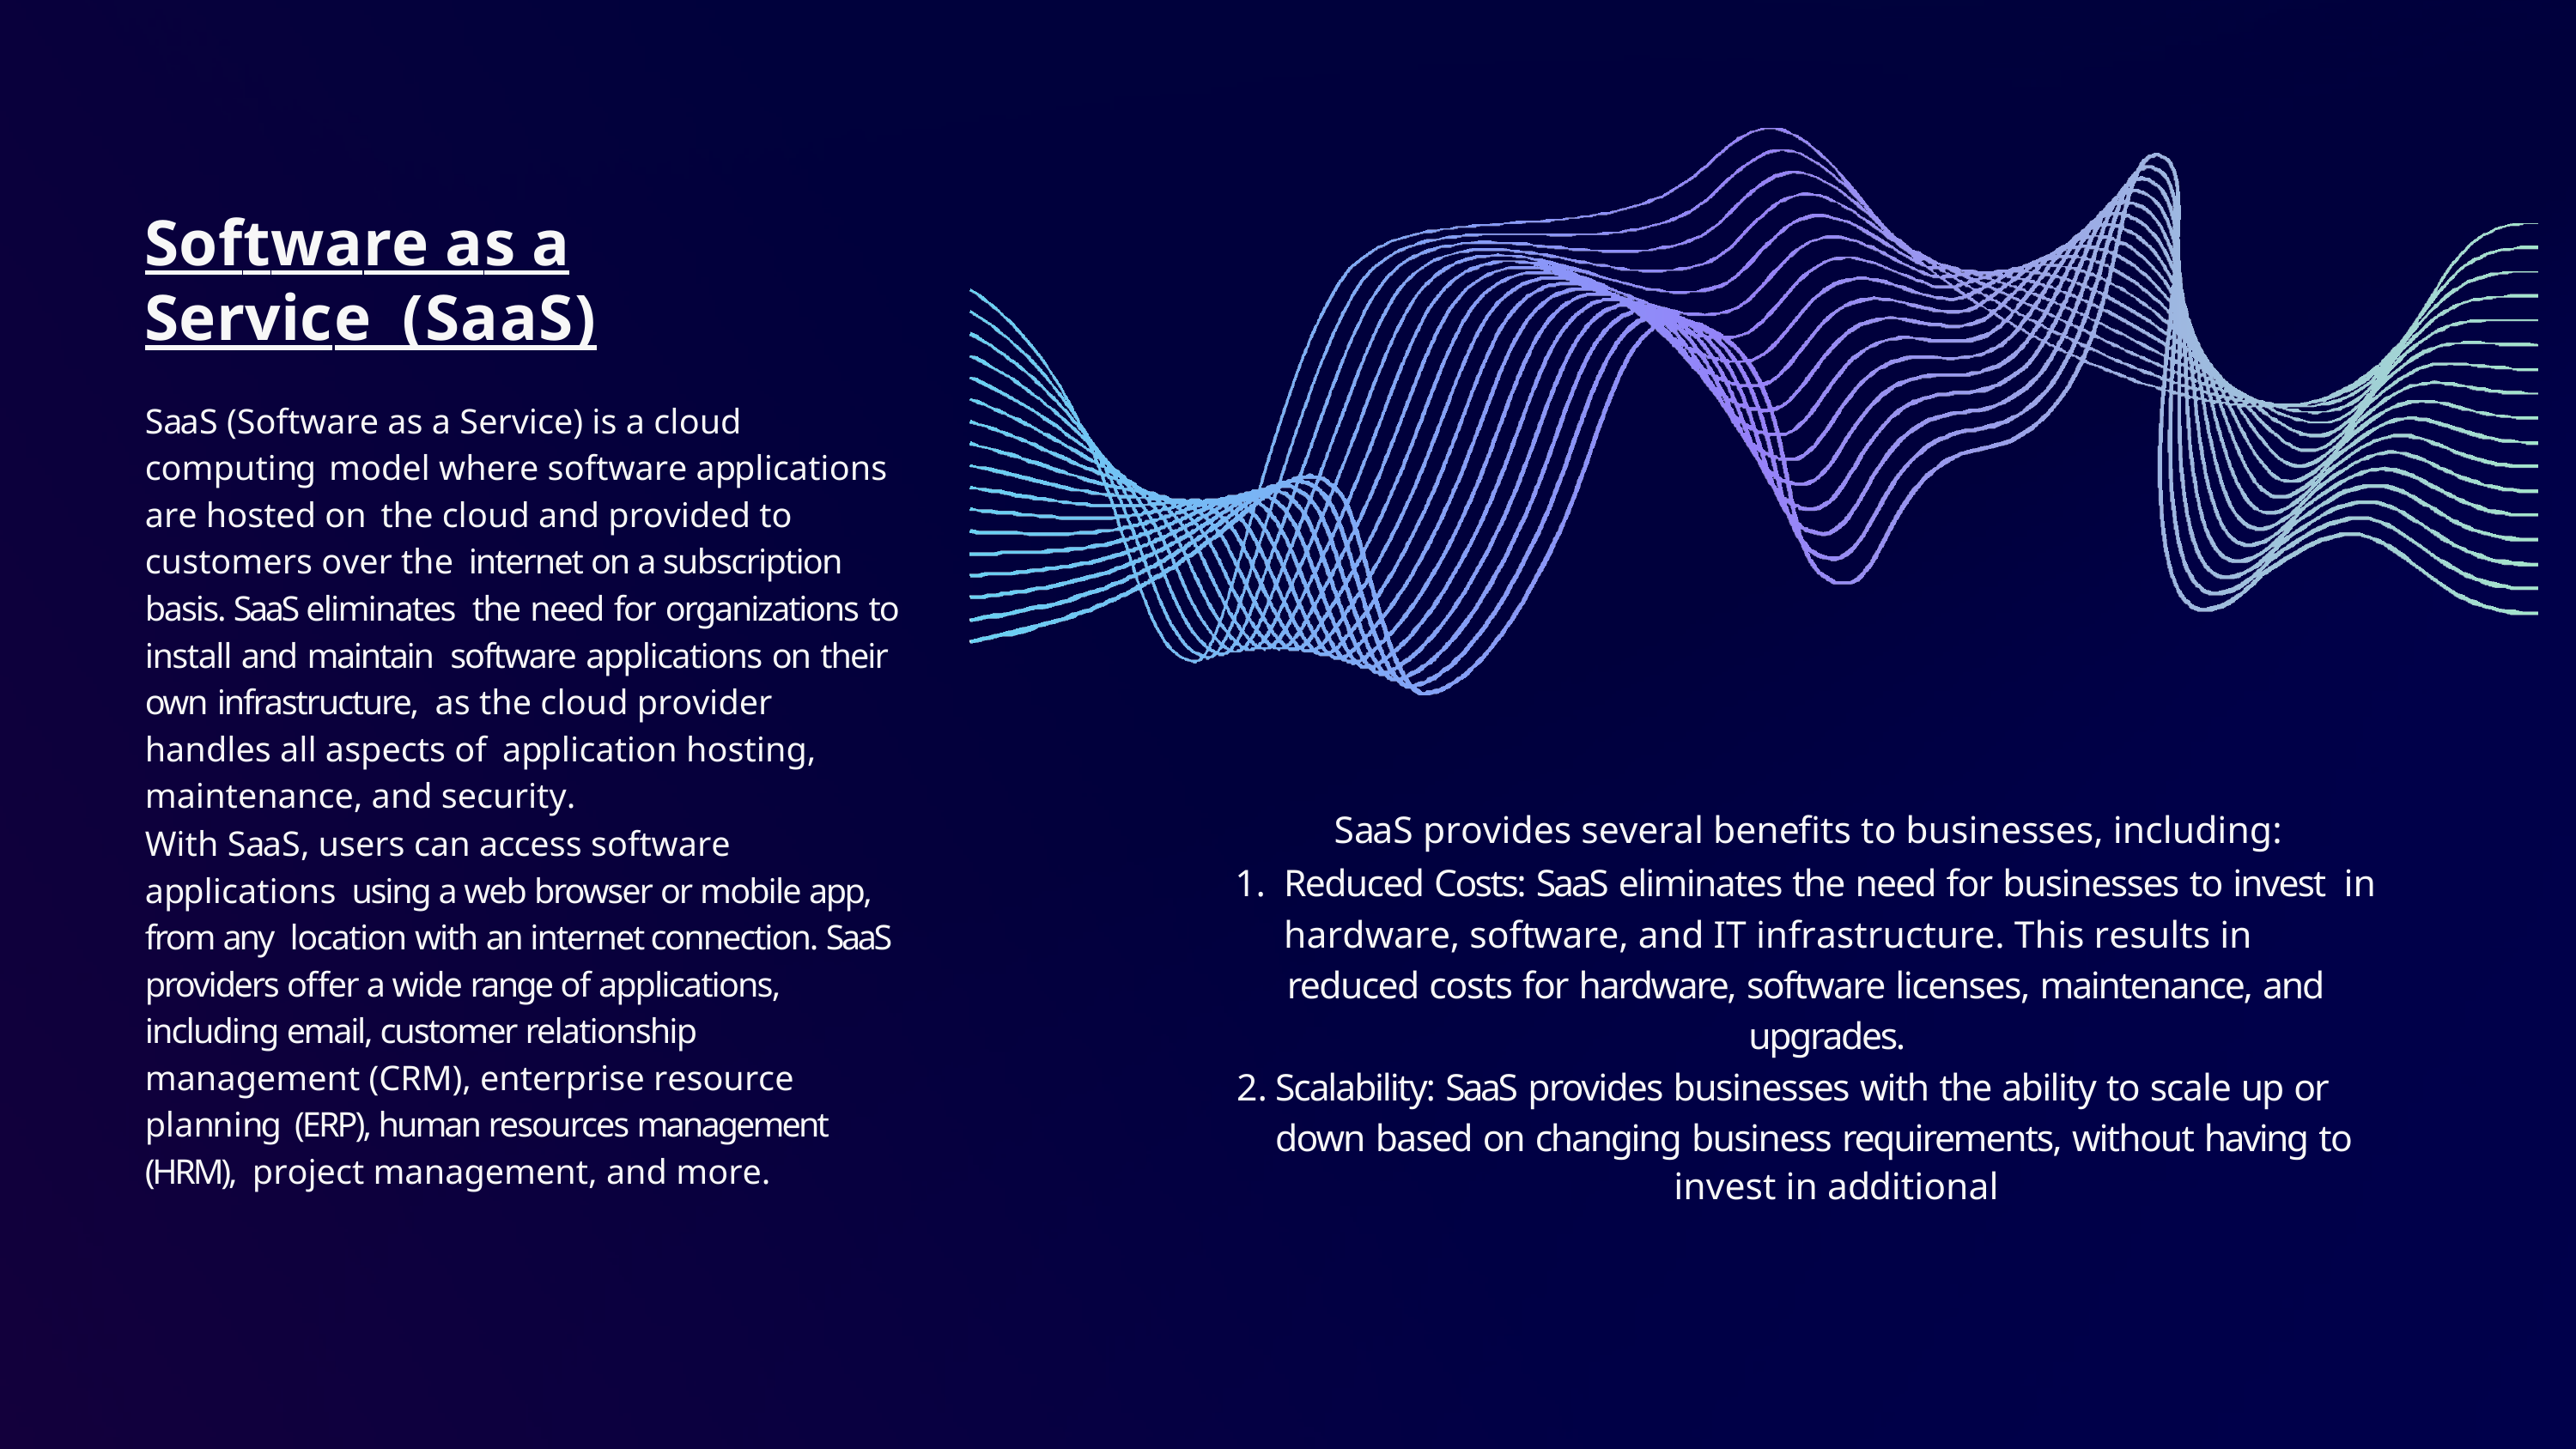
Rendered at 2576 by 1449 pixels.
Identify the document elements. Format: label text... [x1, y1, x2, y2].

text_box With SaaS, users can access software applications using a web browser or mobile app, from any location with an internet connection. SaaS providers offer a wide range of applications, including email, customer relationship management (CRM), enterprise resource planning (ERP), human resources management (HRM), project management, and more. [143, 814, 912, 1191]
text_box SaaS (Software as a Service) is a cloud computing model where software applications are hosted on the cloud and provided to customers over the internet on a subscription basis. SaaS eliminates the need for organizations to install and maintain software applications on their own infrastructure, as the cloud provider handles all aspects of application hosting, maintenance, and security. [143, 391, 902, 814]
text_box SaaS provides several benefits to businesses, including: Reduced Costs: SaaS eliminates the need for businesses to invest in hardware, software, and IT infrastructure. This results in reduced costs for hardware, software licenses, maintenance, and upgrades. Scalability: SaaS provides businesses with the ability to scale up or down based on changing business requirements, without having to invest in additional [1235, 797, 2391, 1207]
title Software as a Service (SaaS) [143, 201, 799, 391]
picture [0, 0, 2576, 1449]
